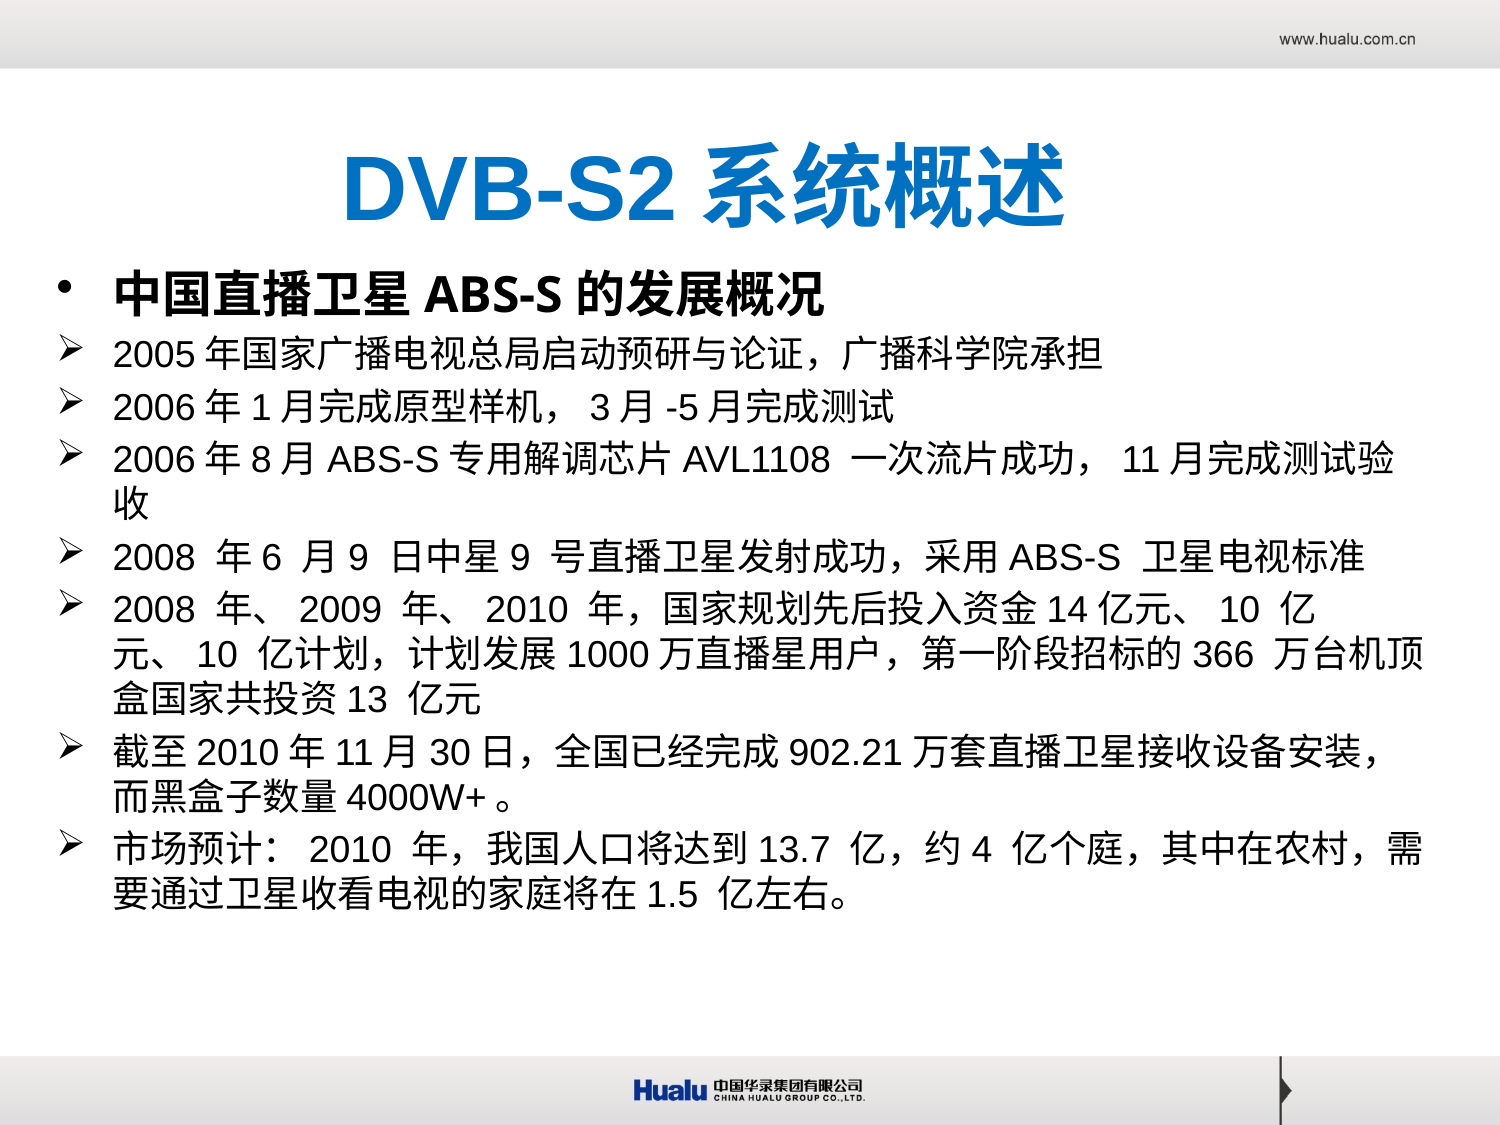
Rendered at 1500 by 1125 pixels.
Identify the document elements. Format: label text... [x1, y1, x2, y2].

list 中国直播卫星ABS-S的发展概况 2005年国家广播电视总局启动预研与论证，广播科学院承担 2006年1月完成原型样机，3月-5月完成测试 2006年8月ABS-S专用解调芯片AVL1108 一次流片成功，11月完成测试验收 2008 年6 月9 日中星9 号直播卫星发射成功，采用ABS-S 卫星电视标准 2008 年、2009 年、2010 年，国家规划先后投入资金14亿元、10 亿元、10 亿计划，计划发展1000万直播星用户，第一阶段招标的366 万台机顶盒国家共投资13 亿元 截至2010年11月30日，全国已经完成902.21万套直播卫星接收设备安装，而黑盒子数量4000W+。 市场预计：2010 年，我国人口将达到13.7 亿，约4 亿个庭，其中在农村，需要通过卫星收看电视的家庭将在1.5 亿左右。 [40, 255, 1448, 1024]
title DVB-S2系统概述 [29, 89, 1380, 278]
picture [0, 0, 1500, 1125]
